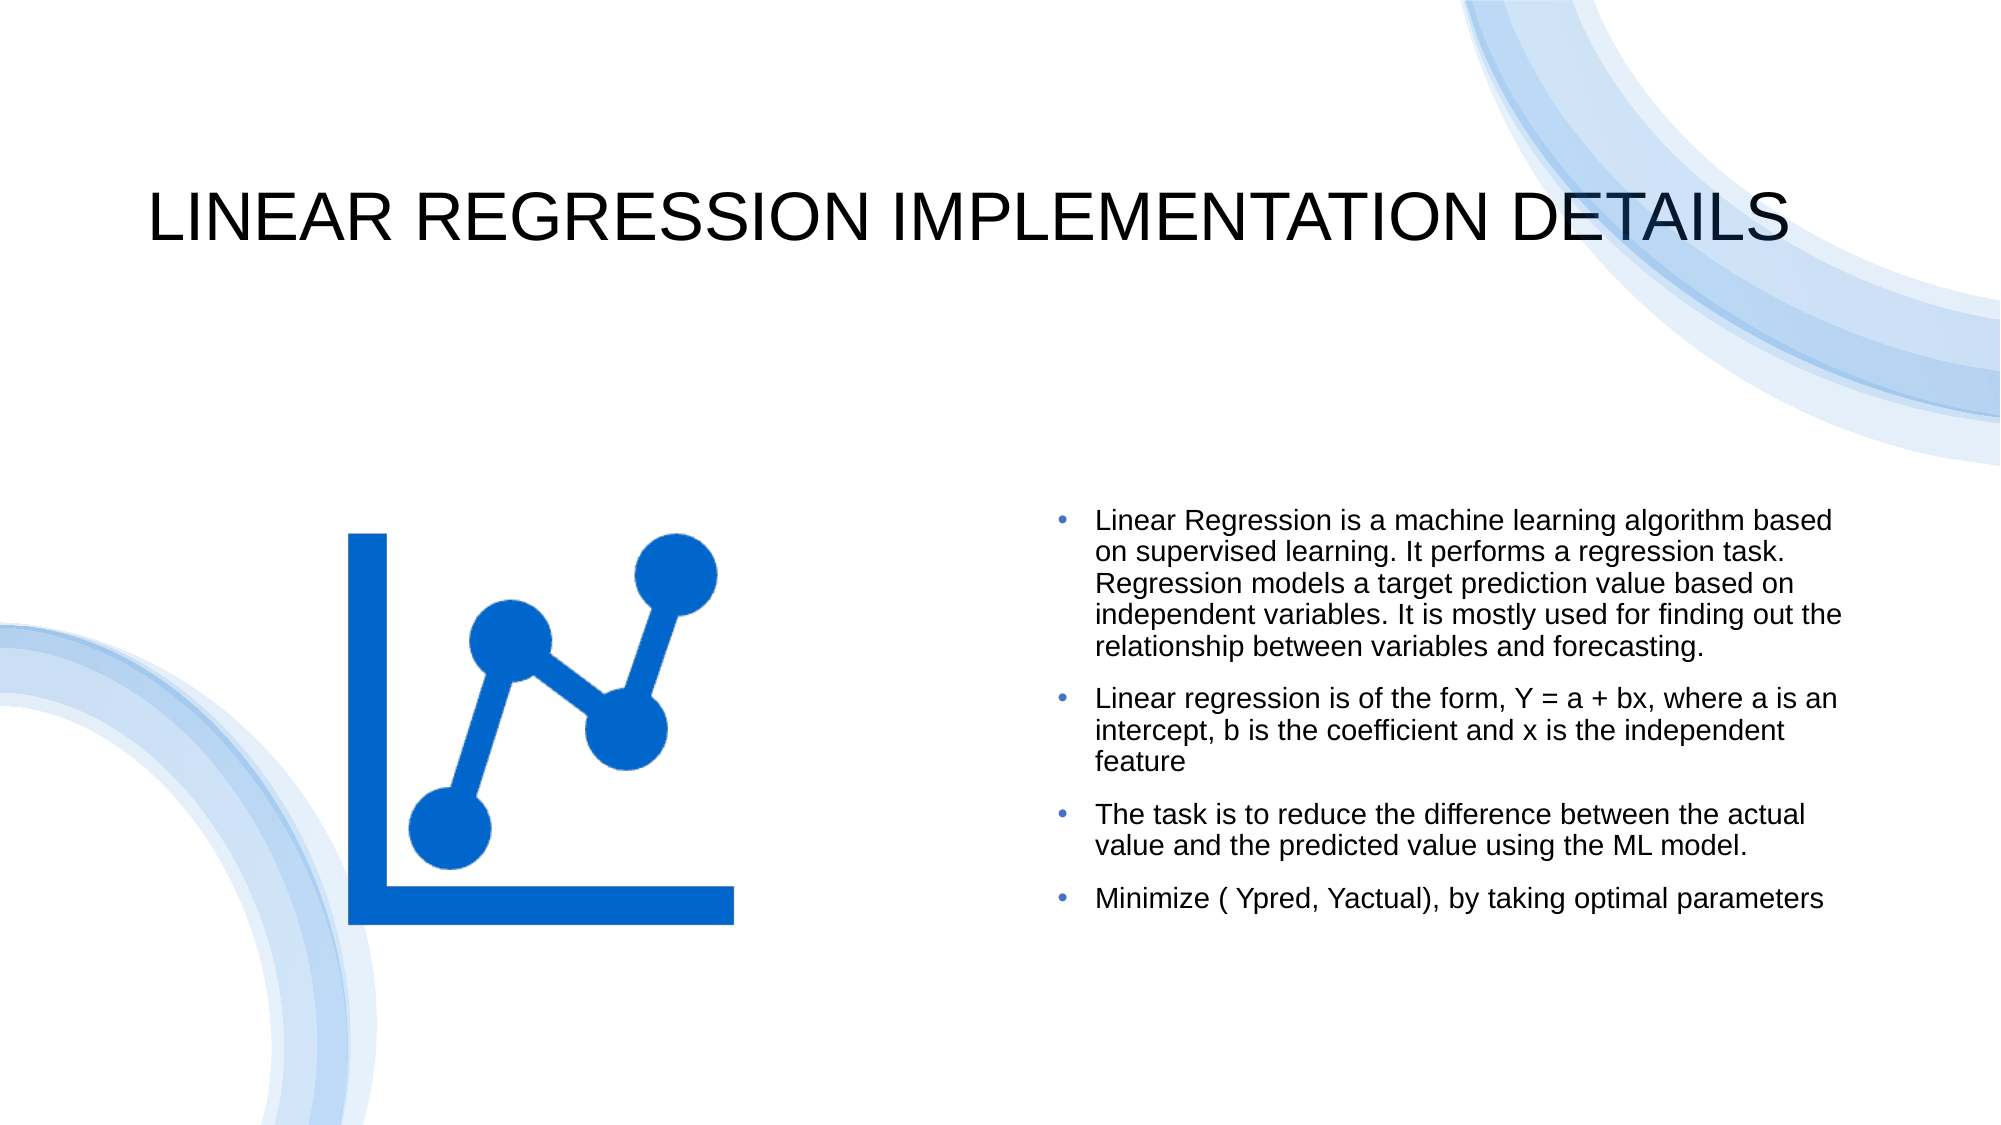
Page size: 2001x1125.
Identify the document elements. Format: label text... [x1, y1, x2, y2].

text_box [0, 0, 2000, 1125]
title Linear regression implementation details [131, 74, 1460, 289]
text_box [0, 685, 440, 1063]
picture [274, 465, 803, 994]
list Linear Regression is a machine learning algorithm based on supervised learning. It performs a regression task. Regression models a target prediction value based on independent variables. It is mostly used for finding out the relationship between variables and forecasting. Linear regression is of the form, Y = a + bx, where a is an intercept, b is the coefficient and x is the independent feature The task is to reduce the difference between the actual value and the predicted value using the ML model. Minimize ( Ypred, Yactual), by taking optimal parameters [1042, 463, 1868, 994]
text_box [1460, 0, 2000, 466]
